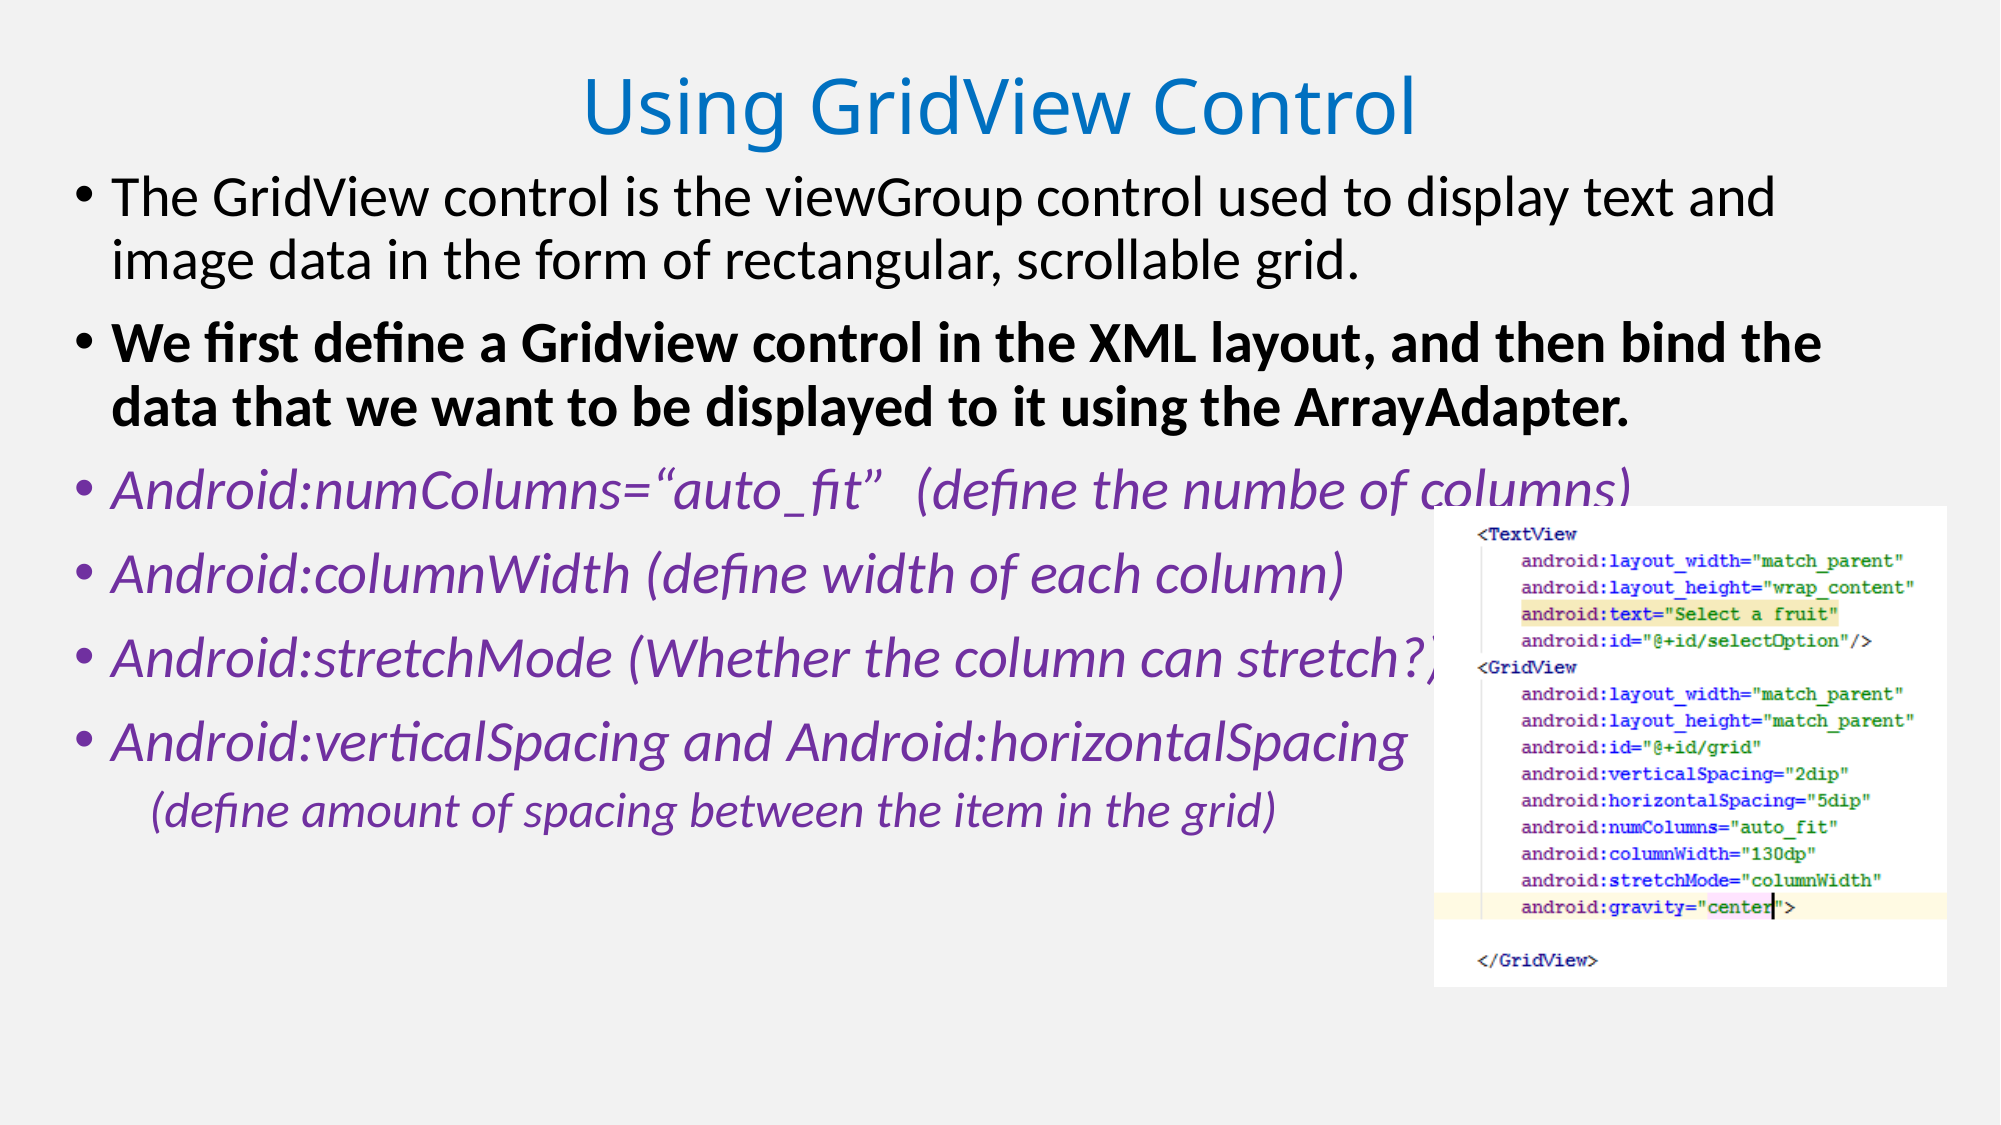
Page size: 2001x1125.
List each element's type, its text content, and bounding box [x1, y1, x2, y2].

picture [1434, 506, 1947, 987]
list The GridView control is the viewGroup control used to display text and image data in the form of rectangular, scrollable grid. We first define a Gridview control in the XML layout, and then bind the data that we want to be displayed to it using the ArrayAdapter. Android:numColumns=“auto_fit” (define the numbe of columns) Android:columnWidth (define width of each column) Android:stretchMode (Whether the column can stretch?) Android:verticalSpacing and Android:horizontalSpacing (define amount of spacing between the item in the grid) [59, 158, 1863, 1014]
title Using GridView Control [137, 59, 1863, 158]
